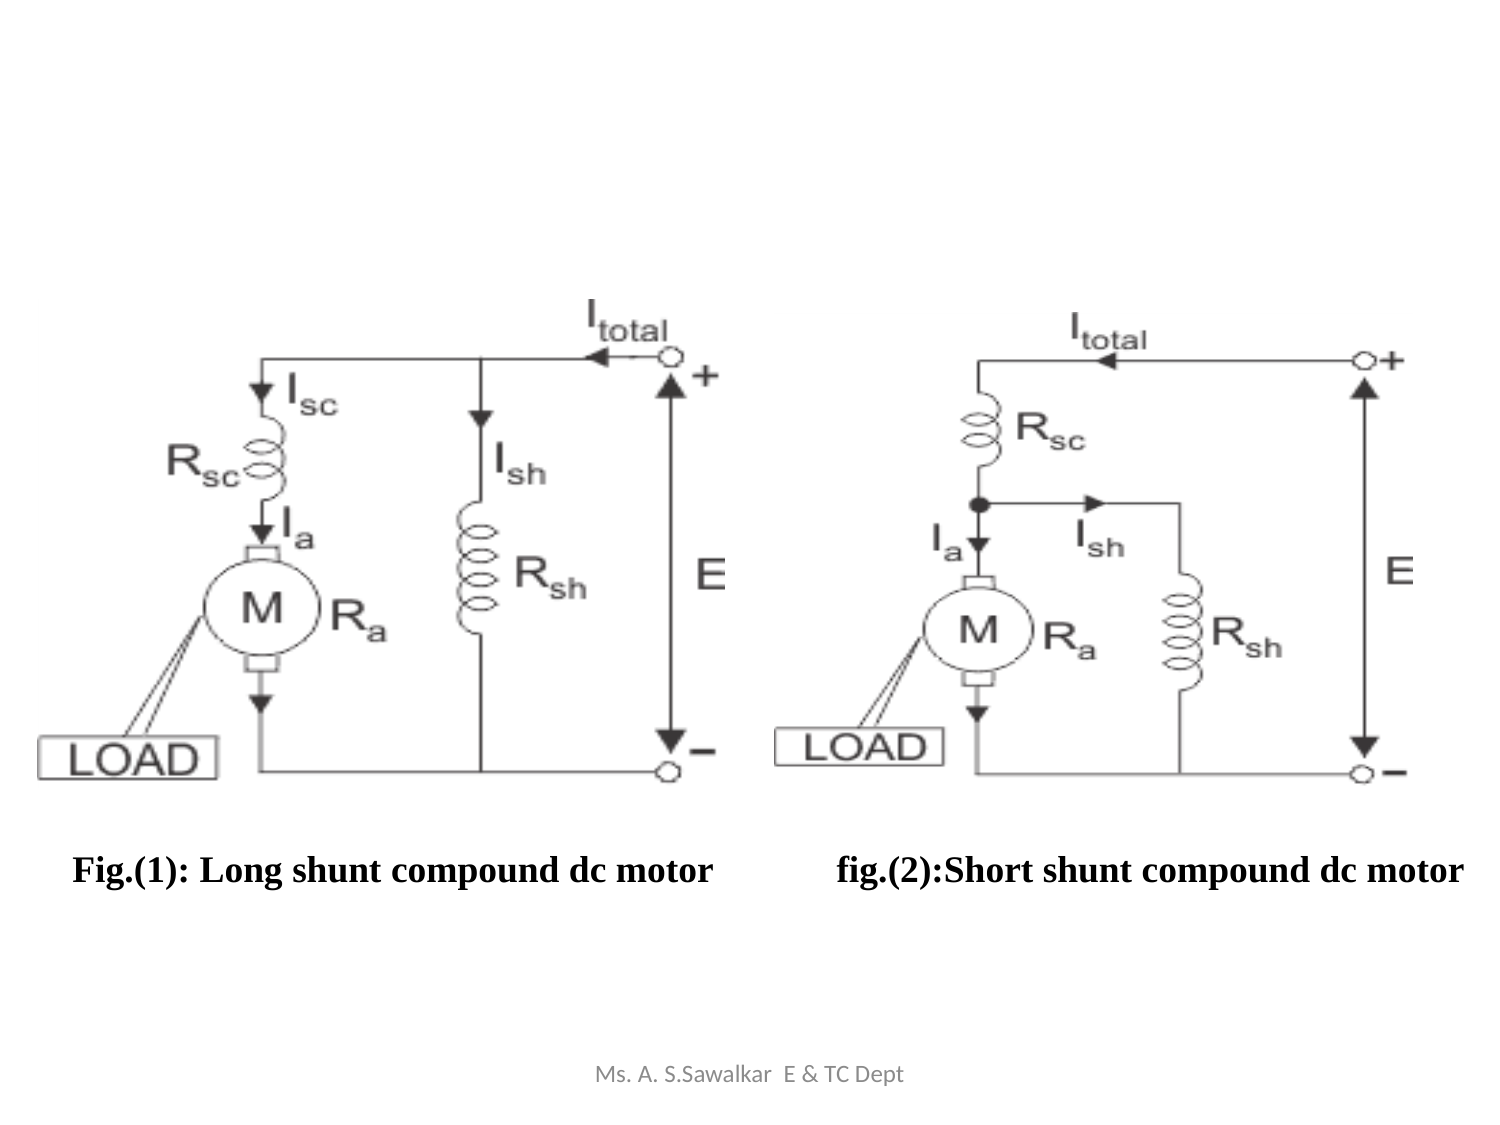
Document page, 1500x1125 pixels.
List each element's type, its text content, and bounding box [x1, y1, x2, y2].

picture [774, 312, 1413, 788]
footer Ms. A. S.Sawalkar E & TC Dept [512, 1042, 988, 1103]
text_box Fig.(1): Long shunt compound dc motor fig.(2):Short shunt compound dc motor [37, 837, 1500, 898]
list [37, 299, 726, 788]
